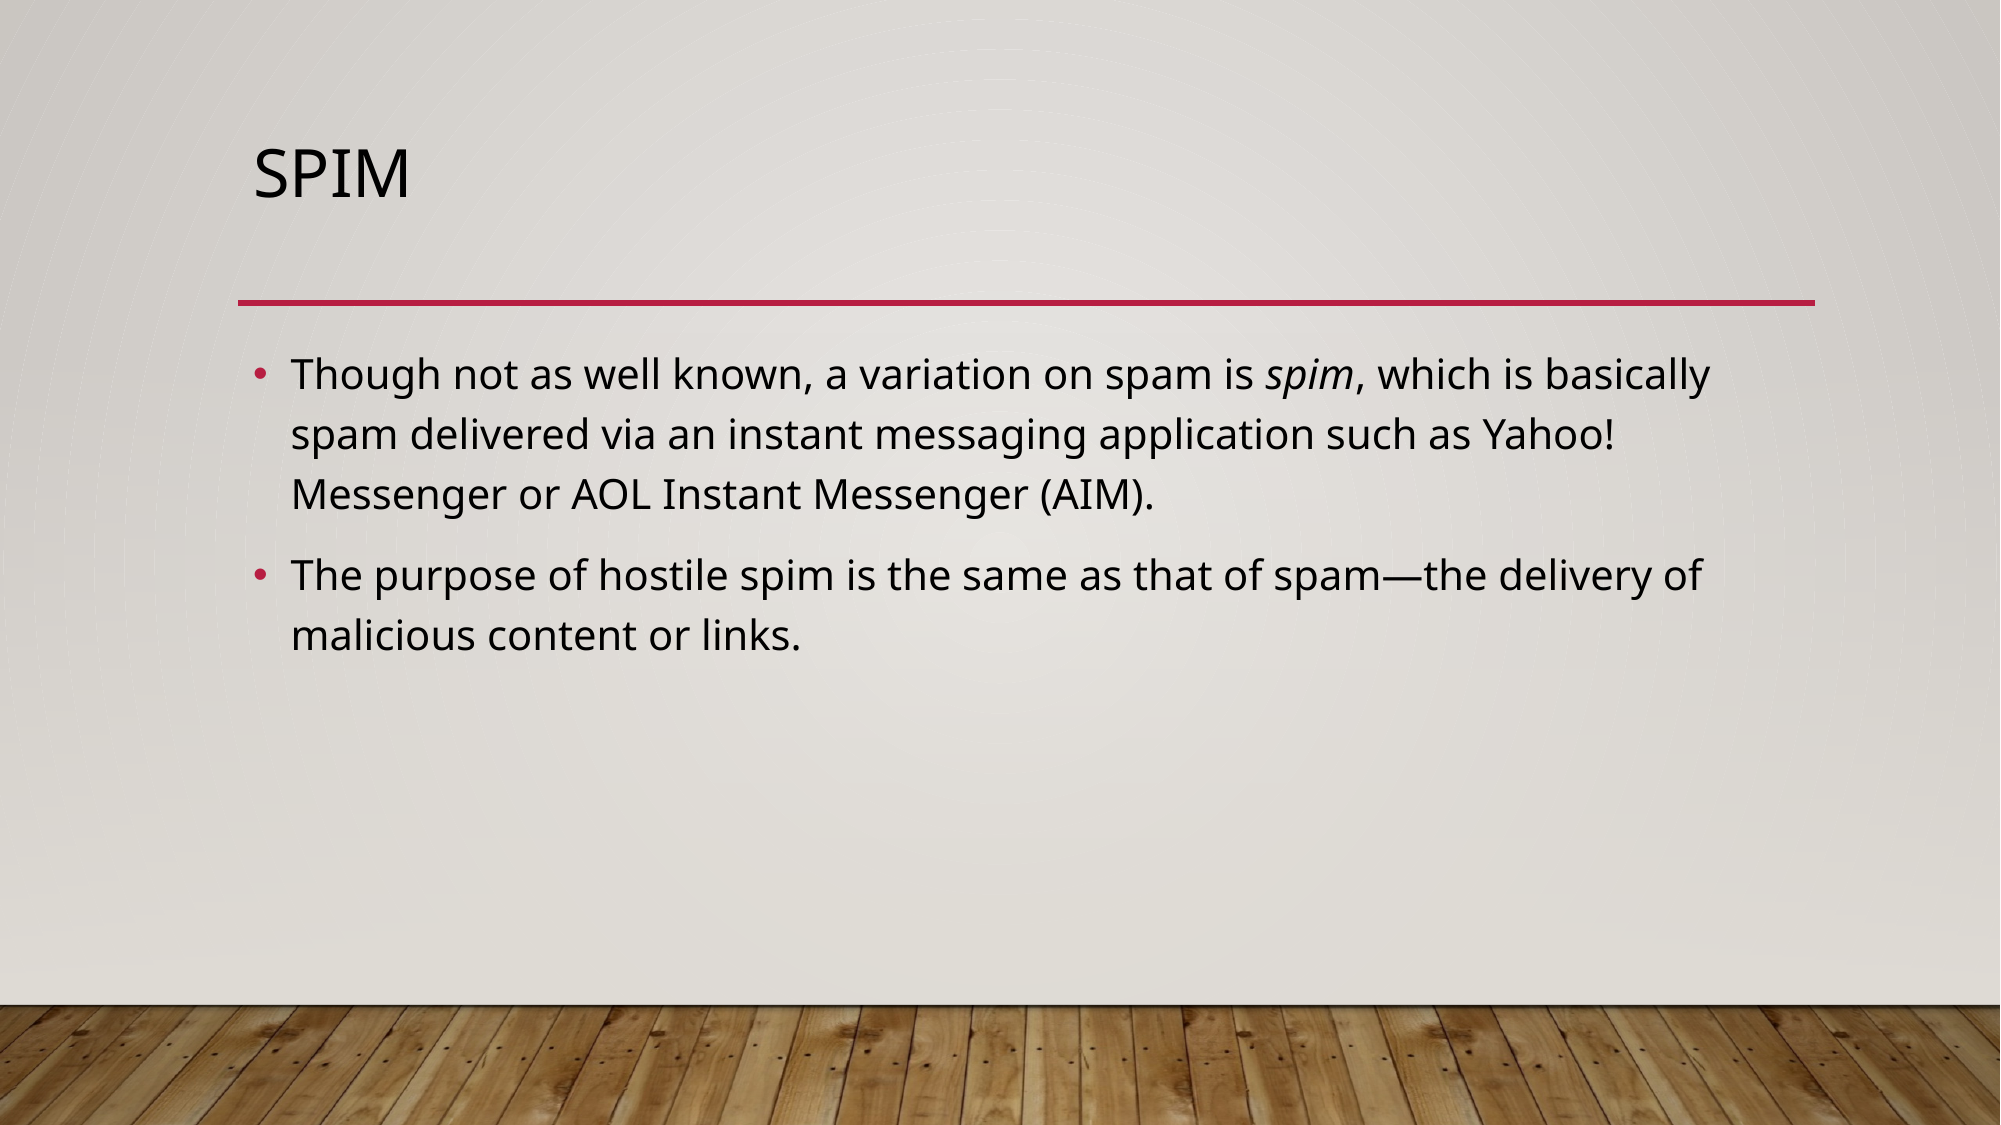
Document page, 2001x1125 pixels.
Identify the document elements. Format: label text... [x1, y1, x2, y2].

list Though not as well known, a variation on spam is spim, which is basically spam delivered via an instant messaging application such as Yahoo! Messenger or AOL Instant Messenger (AIM). The purpose of hostile spim is the same as that of spam—the delivery of malicious content or links. [238, 330, 1814, 897]
picture [0, 1005, 2000, 1125]
title Spim [238, 131, 1814, 305]
